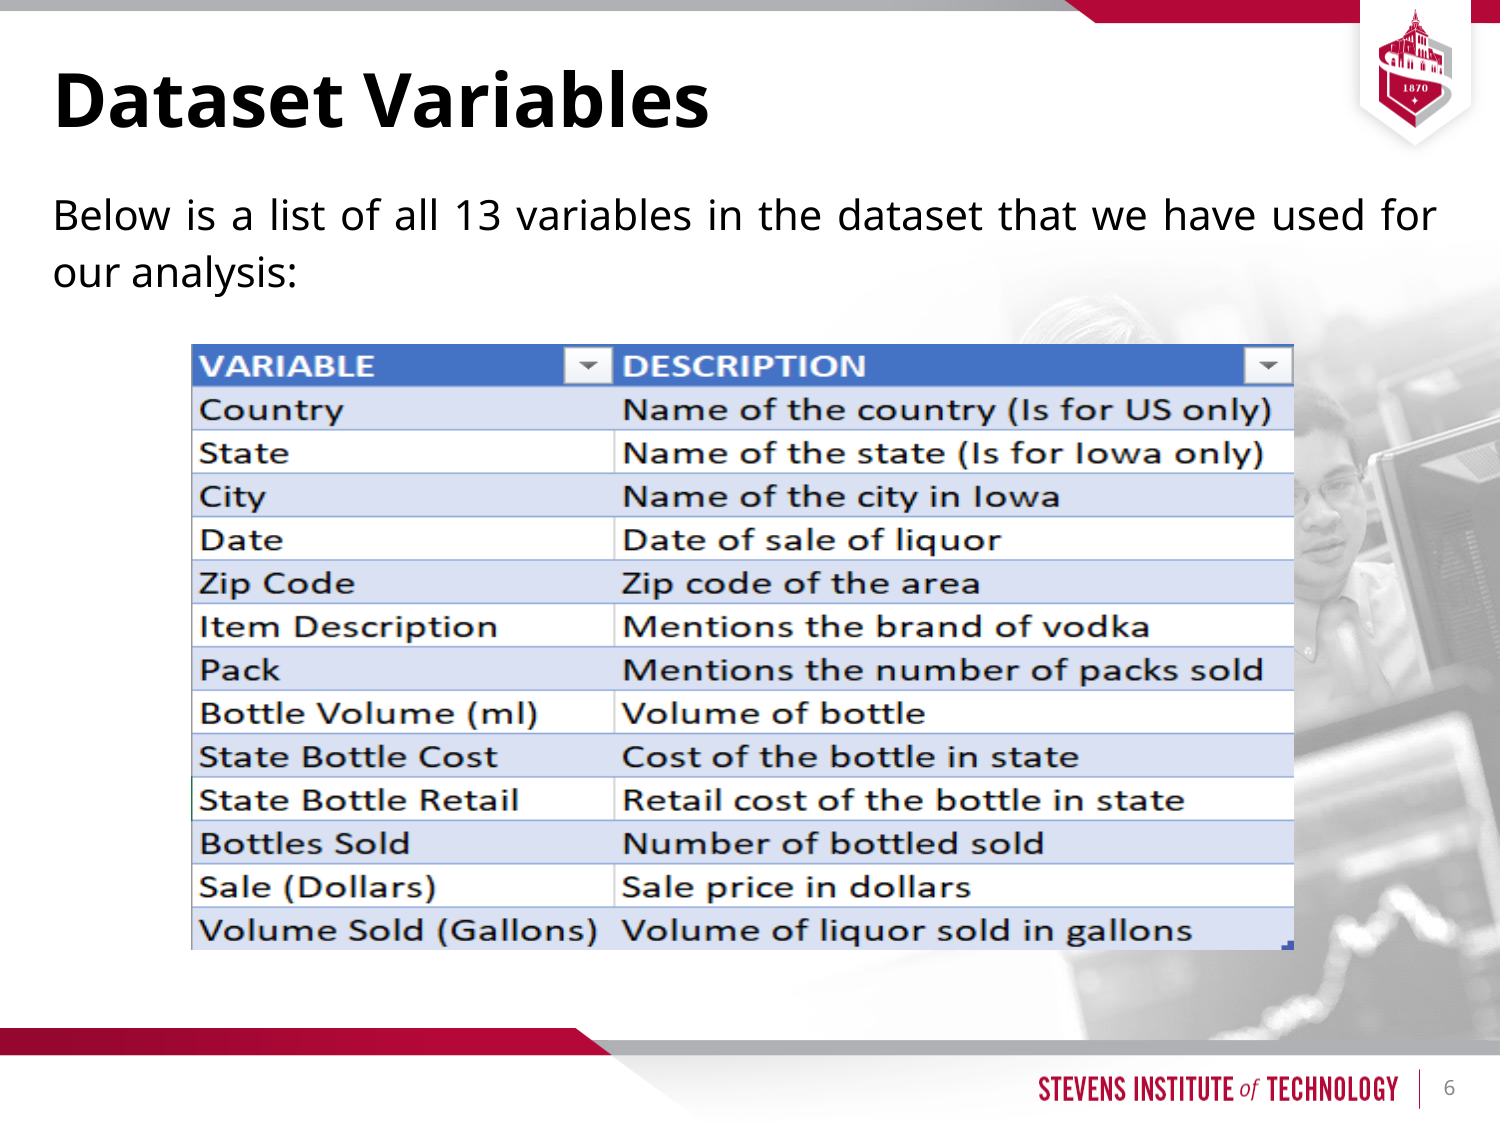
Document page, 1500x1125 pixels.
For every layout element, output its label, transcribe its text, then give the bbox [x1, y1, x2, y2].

picture [0, 0, 1500, 1125]
title Dataset Variables [37, 45, 1338, 173]
slide_number 6 [1428, 1071, 1490, 1108]
list Below is a list of all 13 variables in the dataset that we have used for our analysis: [37, 173, 1454, 1018]
